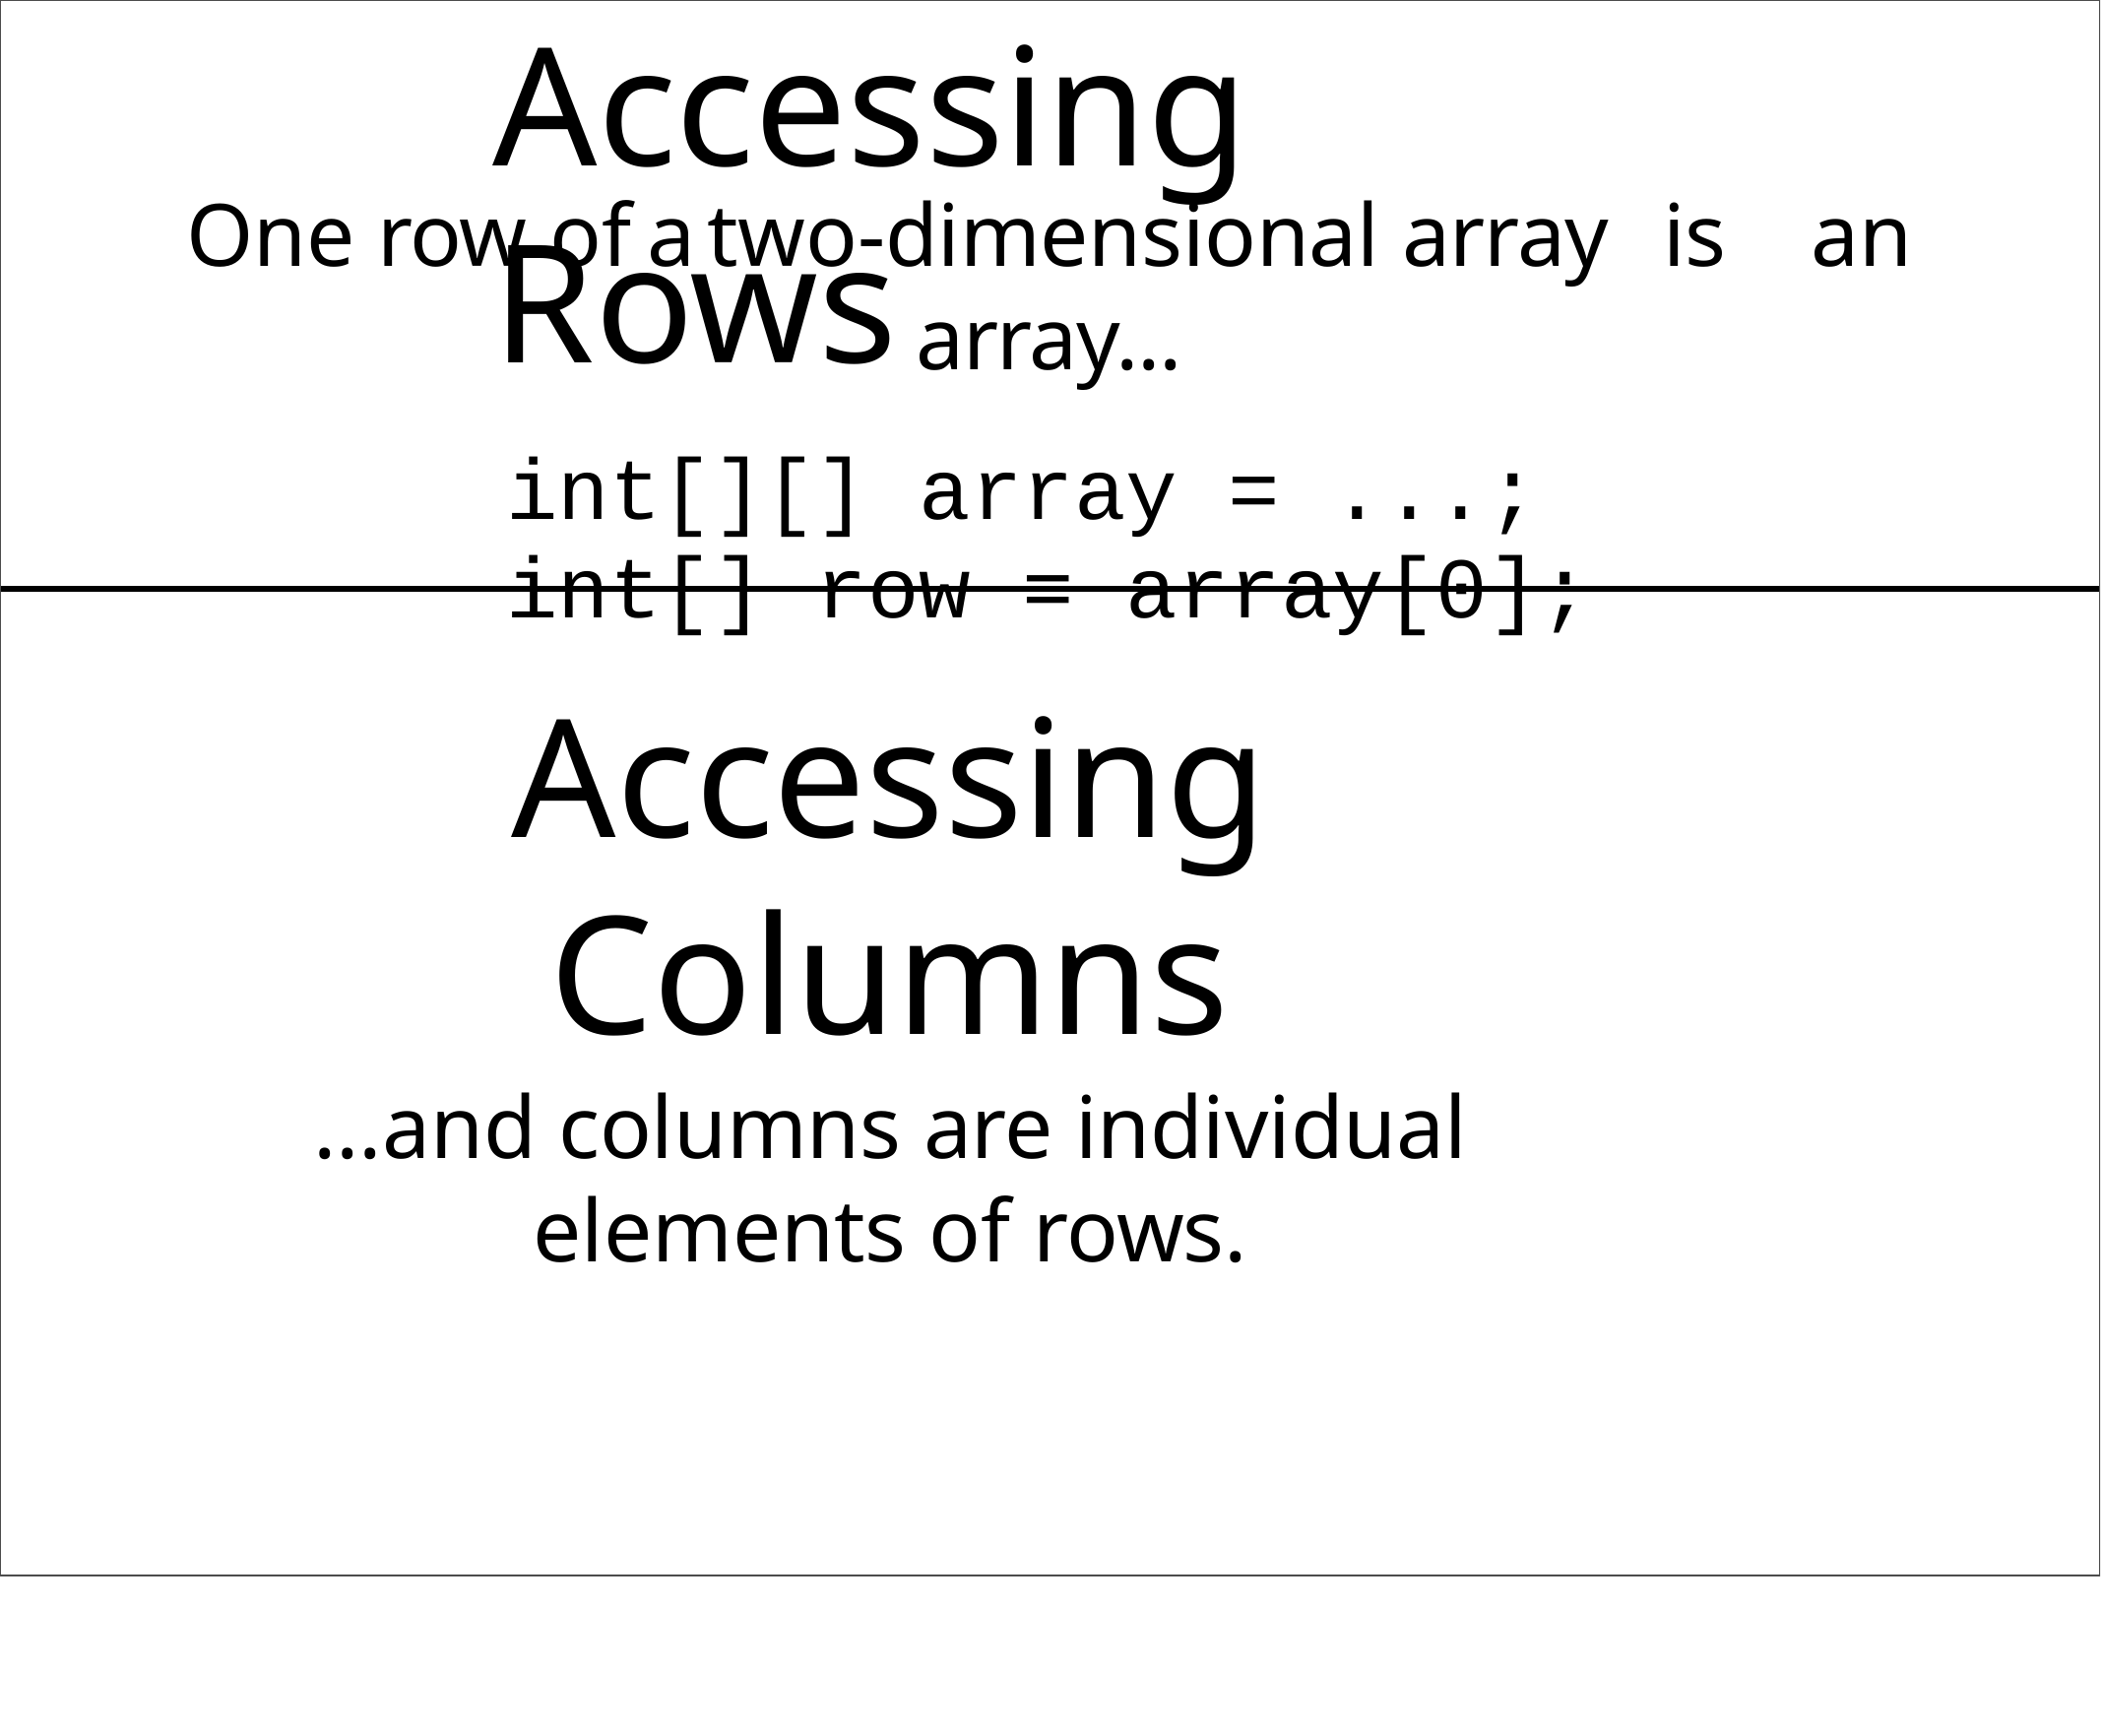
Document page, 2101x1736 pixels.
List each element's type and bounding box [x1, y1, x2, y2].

text_box [0, 0, 2101, 1575]
